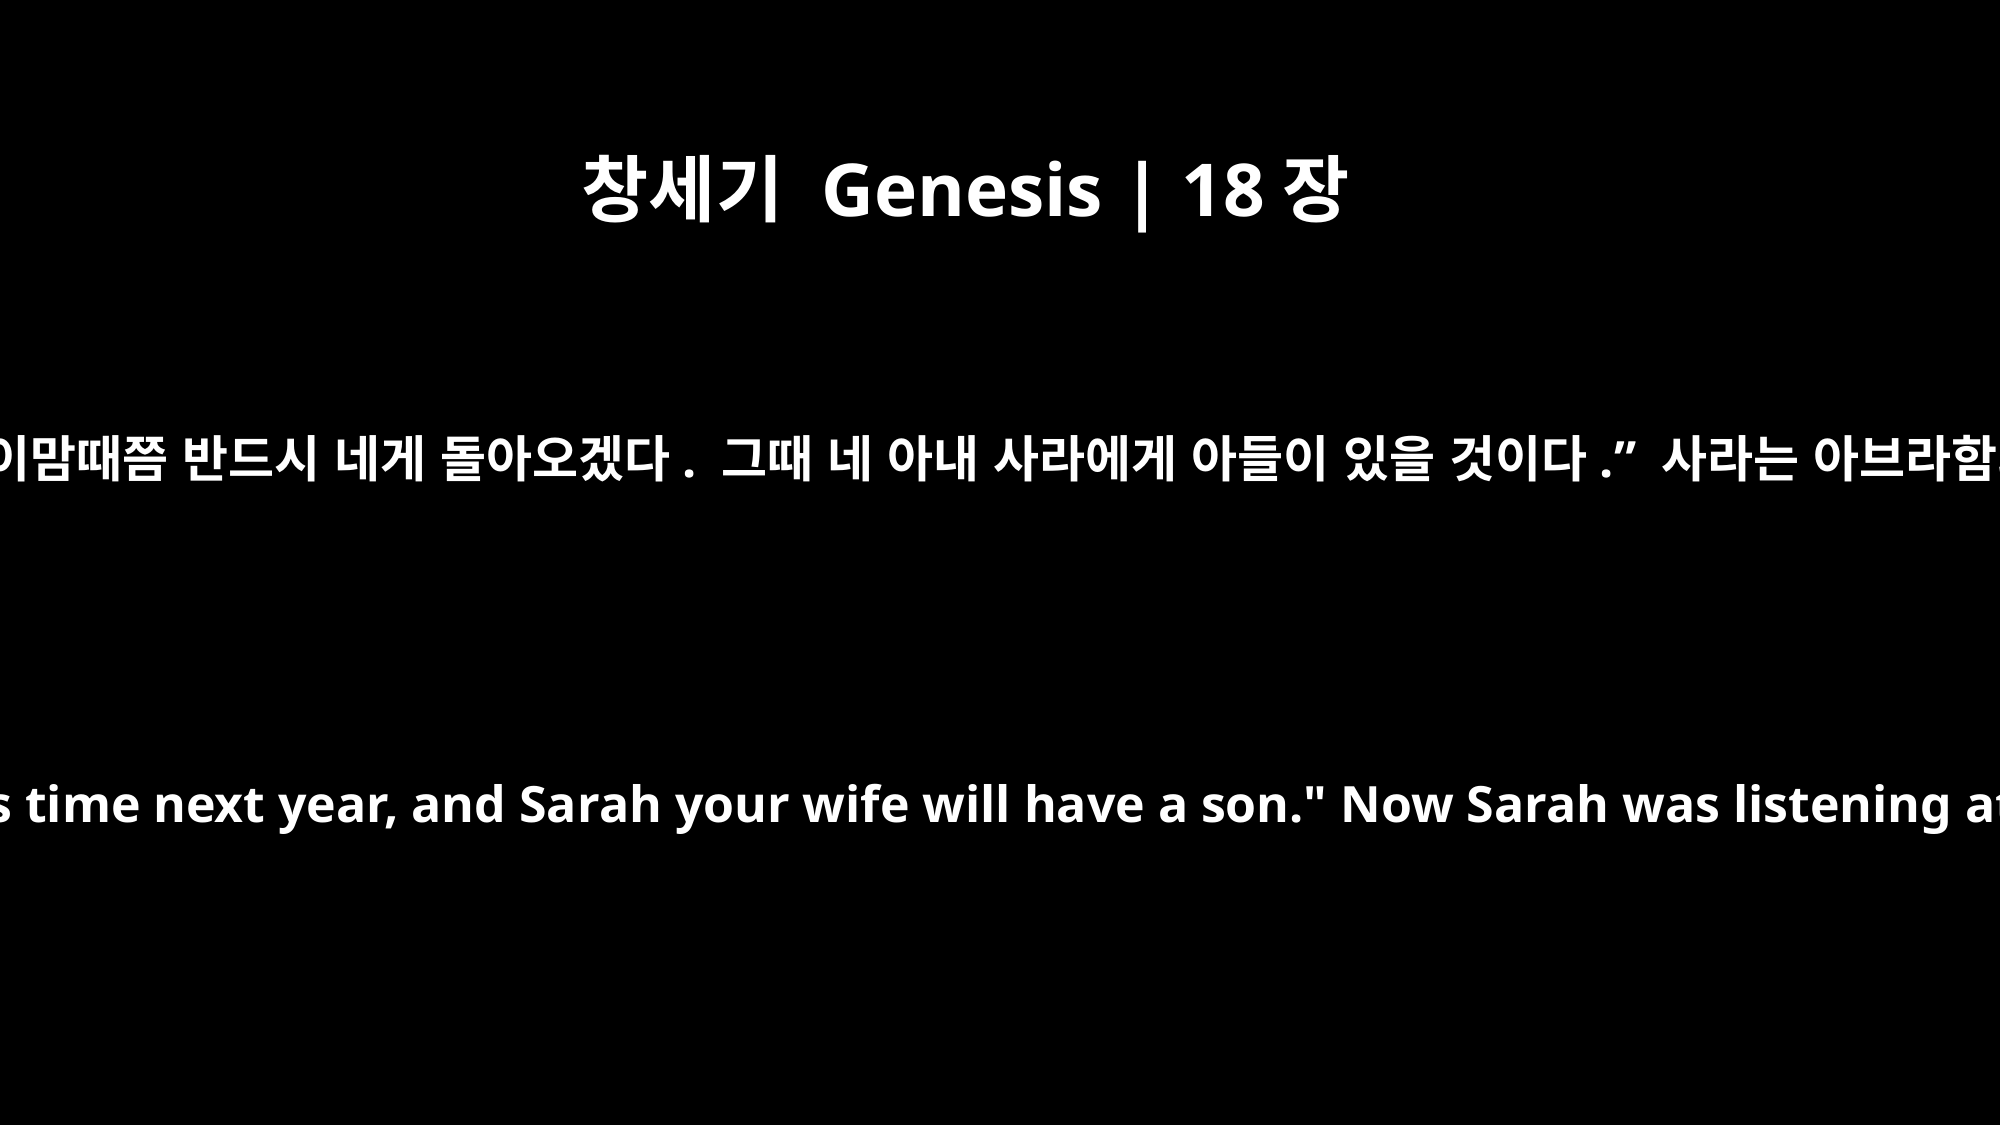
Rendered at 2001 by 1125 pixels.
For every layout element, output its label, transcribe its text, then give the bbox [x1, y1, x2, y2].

text_box 창세기 Genesis | 18장 [566, 136, 1365, 239]
text_box Then the LORD said, "I will surely return to you about this time next year, and Sarah your wife will have a son." Now Sarah was listening at the entrance to the tent, which was behind him. [0, 764, 2000, 840]
text_box 10 그러자 여호와께서 말씀하셨습니다. “내가 내년 이맘때쯤 반드시 네게 돌아오겠다. 그때 네 아내 사라에게 아들이 있을 것이다.” 사라는 아브라함의 뒤에 있는 장막 입구에서 듣고 있었습니다. [0, 359, 2000, 495]
